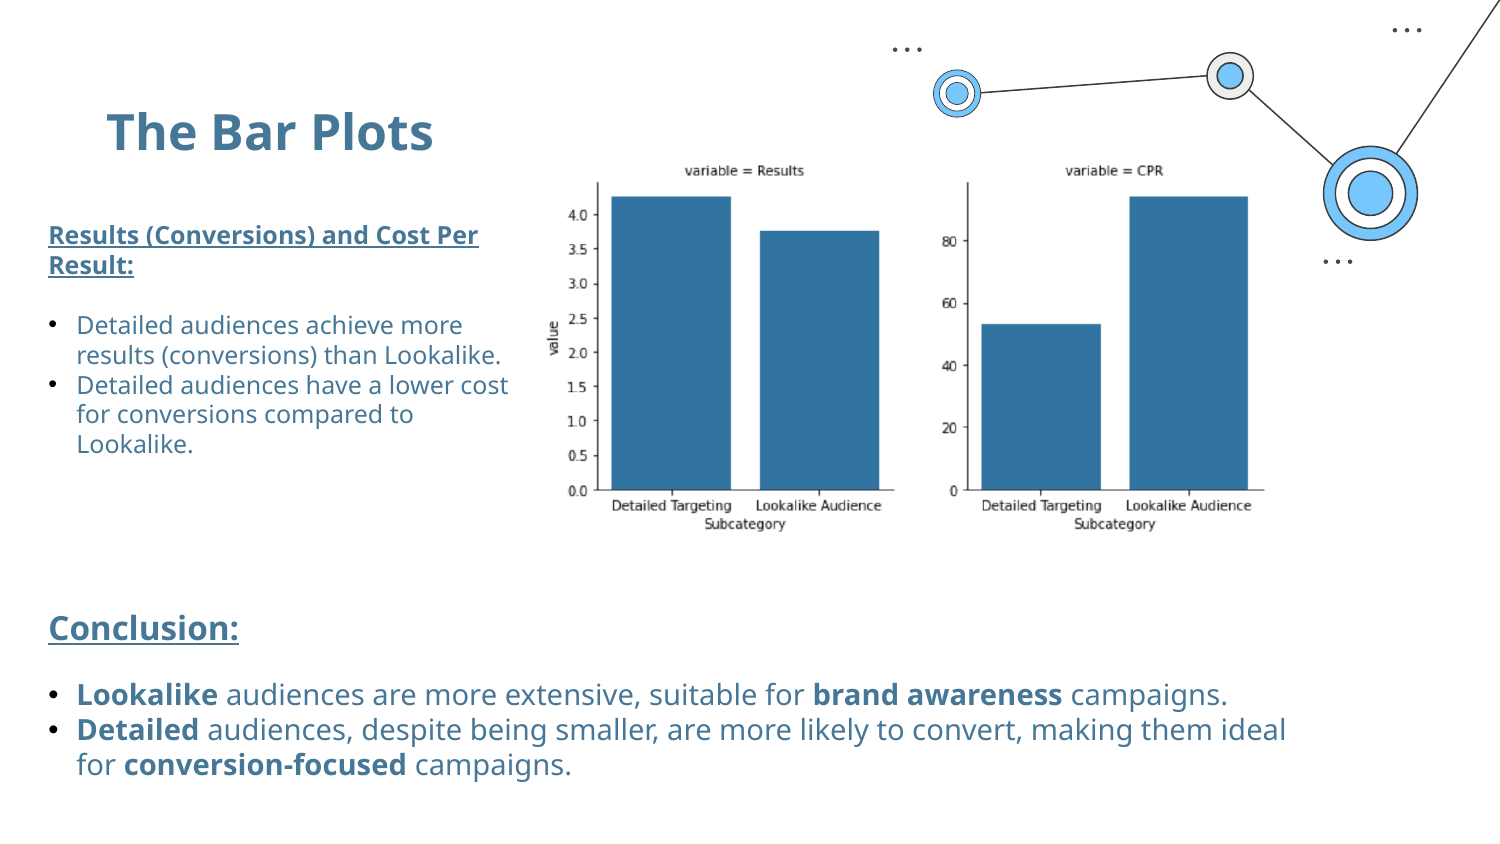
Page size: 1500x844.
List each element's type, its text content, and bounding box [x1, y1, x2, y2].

text_box Results (Conversions) and Cost Per Result: Detailed audiences achieve more results (conversions) than Lookalike. Detailed audiences have a lower cost for conversions compared to Lookalike. [33, 212, 532, 467]
text_box The Bar Plots [91, 92, 935, 168]
text_box Conclusion: Lookalike audiences are more extensive, suitable for brand awareness campaigns. Detailed audiences, despite being smaller, are more likely to convert, making them ideal for conversion-focused campaigns. [33, 599, 1330, 789]
picture [537, 153, 1284, 540]
